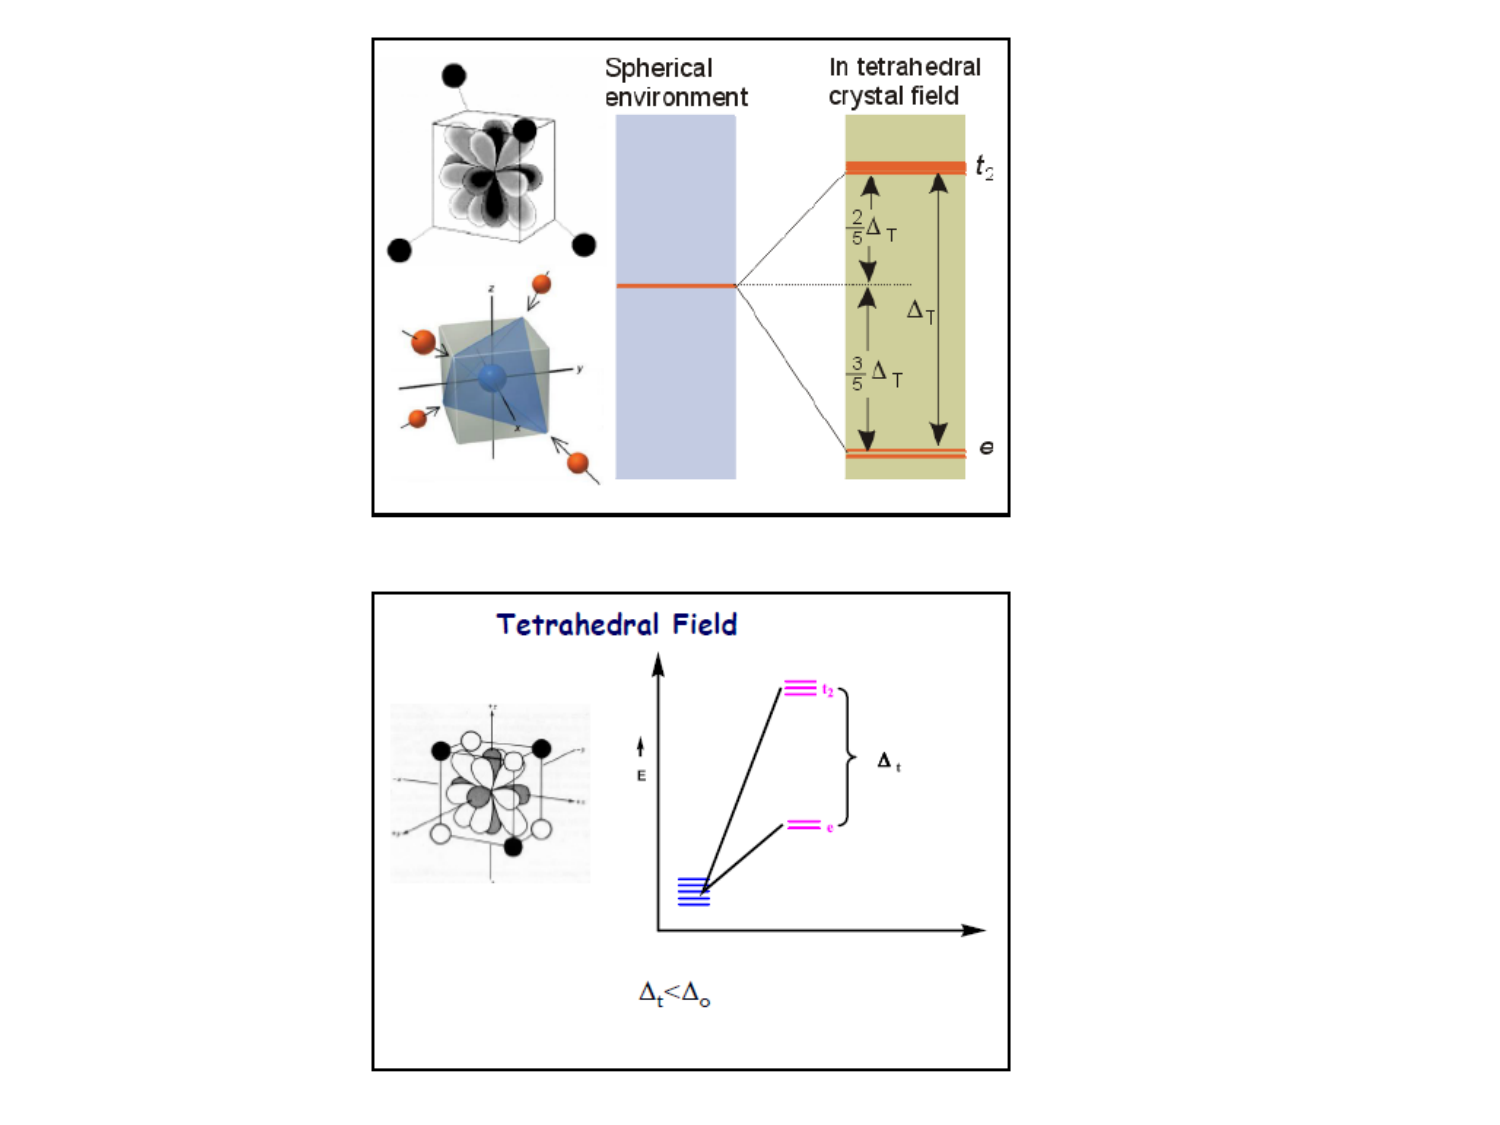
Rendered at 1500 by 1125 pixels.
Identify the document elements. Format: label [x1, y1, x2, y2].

picture [363, 29, 1021, 1089]
